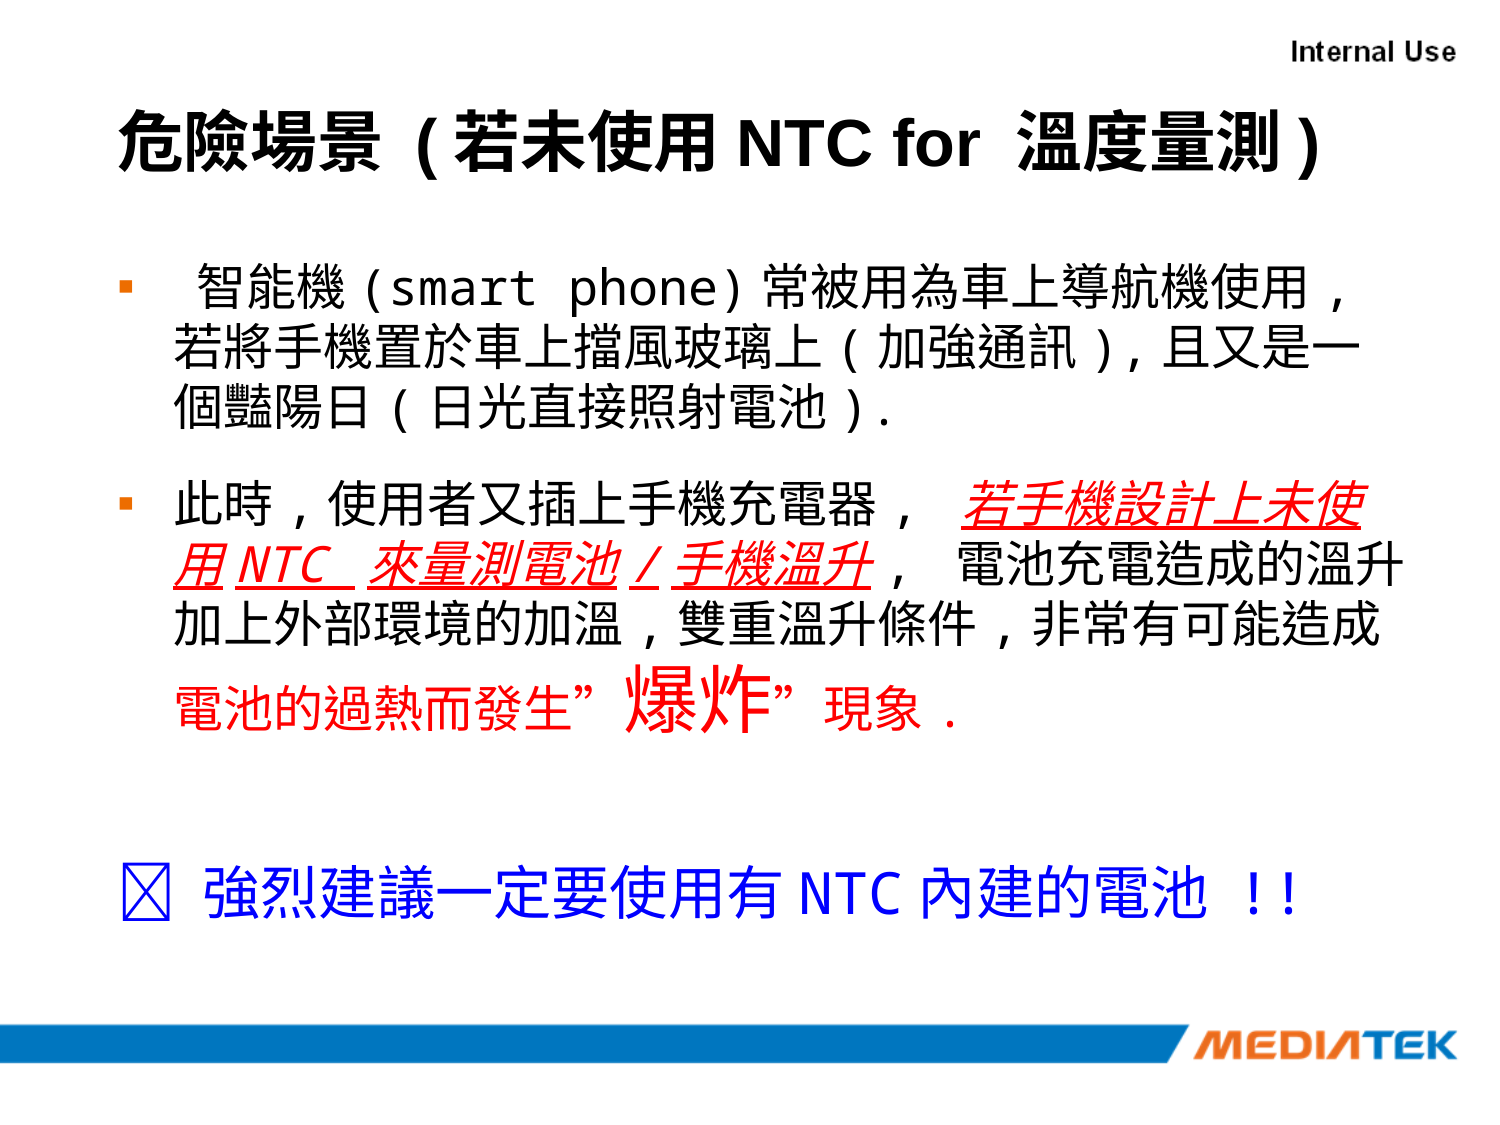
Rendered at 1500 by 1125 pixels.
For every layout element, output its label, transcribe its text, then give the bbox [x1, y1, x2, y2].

title 危險場景 (若未使用NTC for 溫度量測) [101, 62, 1425, 217]
picture [0, 0, 1500, 1125]
list 智能機(smart phone)常被用為車上導航機使用,若將手機置於車上擋風玻璃上(加強通訊),且又是一個豔陽日(日光直接照射電池). 此時,使用者又插上手機充電器, 若手機設計上未使用NTC 來量測電池/手機溫升, 電池充電造成的溫升加上外部環境的加溫,雙重溫升條件,非常有可能造成電池的過熱而發生”爆炸”現象.  強烈建議一定要使用有NTC內建的電池 !! [101, 247, 1424, 998]
